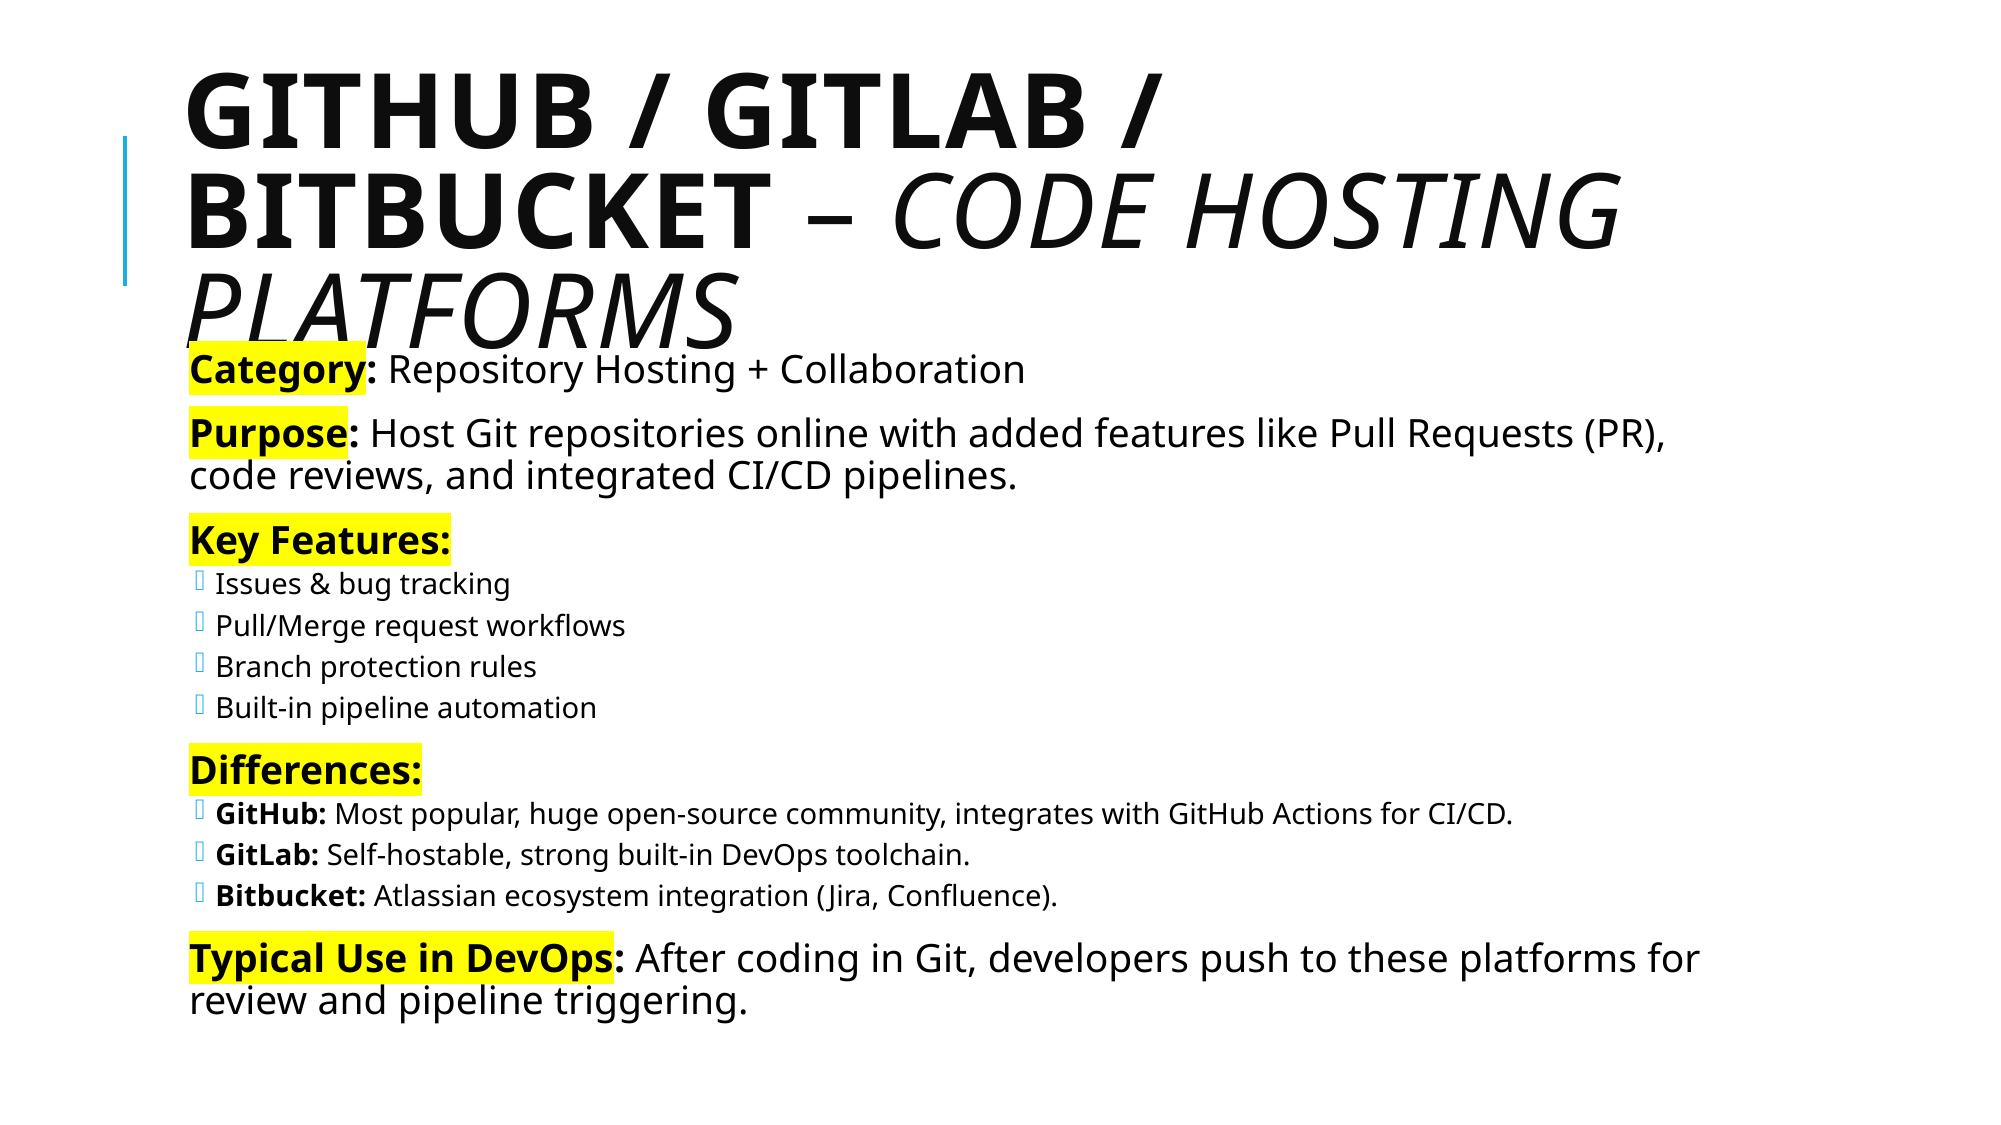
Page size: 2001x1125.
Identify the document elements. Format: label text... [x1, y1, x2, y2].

title GitHub / GitLab / Bitbucket – Code Hosting Platforms [168, 96, 1763, 341]
list Category: Repository Hosting + Collaboration Purpose: Host Git repositories online with added features like Pull Requests (PR), code reviews, and integrated CI/CD pipelines. Key Features: Issues & bug tracking Pull/Merge request workflows Branch protection rules Built-in pipeline automation Differences: GitHub: Most popular, huge open-source community, integrates with GitHub Actions for CI/CD. GitLab: Self-hostable, strong built-in DevOps toolchain. Bitbucket: Atlassian ecosystem integration (Jira, Confluence). Typical Use in DevOps: After coding in Git, developers push to these platforms for review and pipeline triggering. [168, 341, 1763, 1035]
